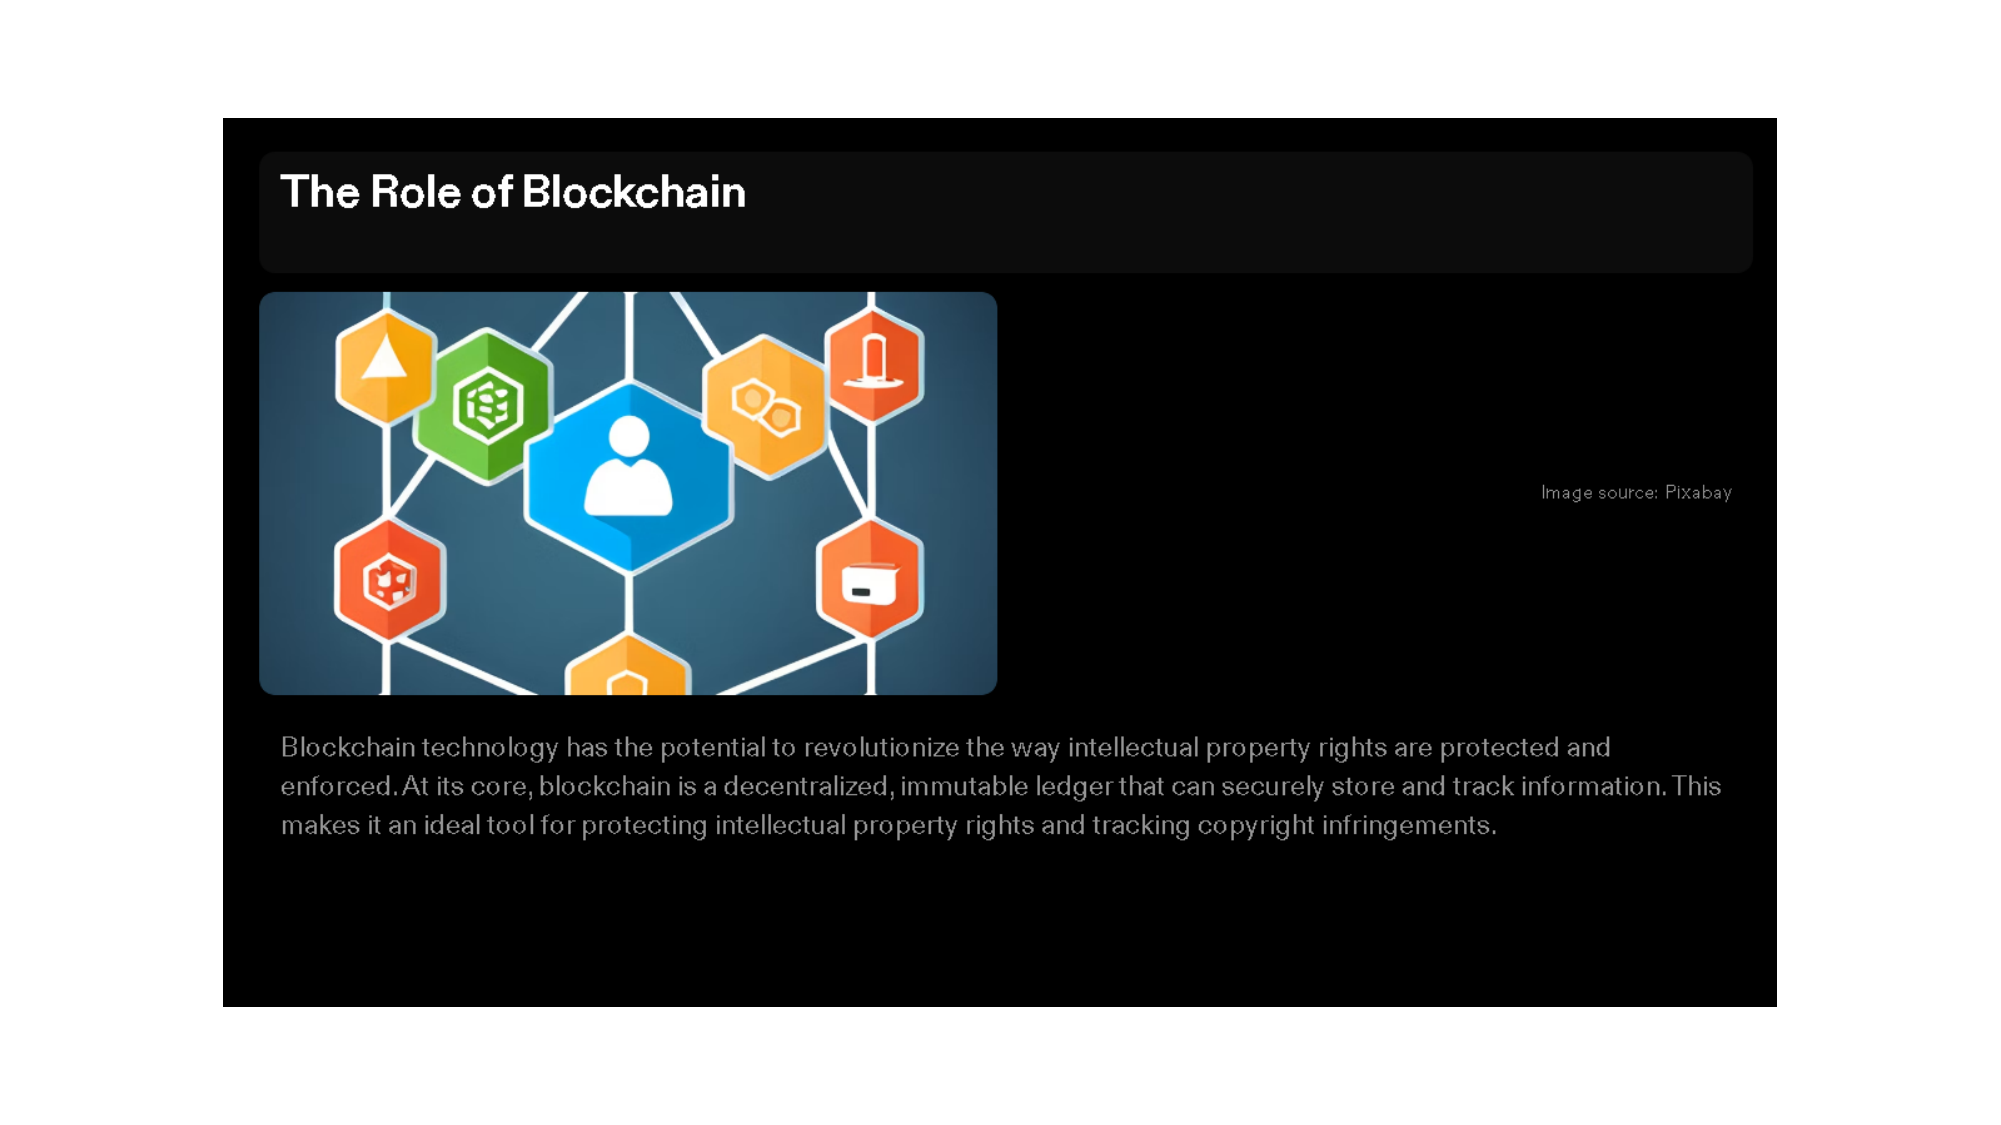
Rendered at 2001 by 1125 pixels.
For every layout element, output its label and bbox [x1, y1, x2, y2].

picture [223, 118, 1777, 1007]
